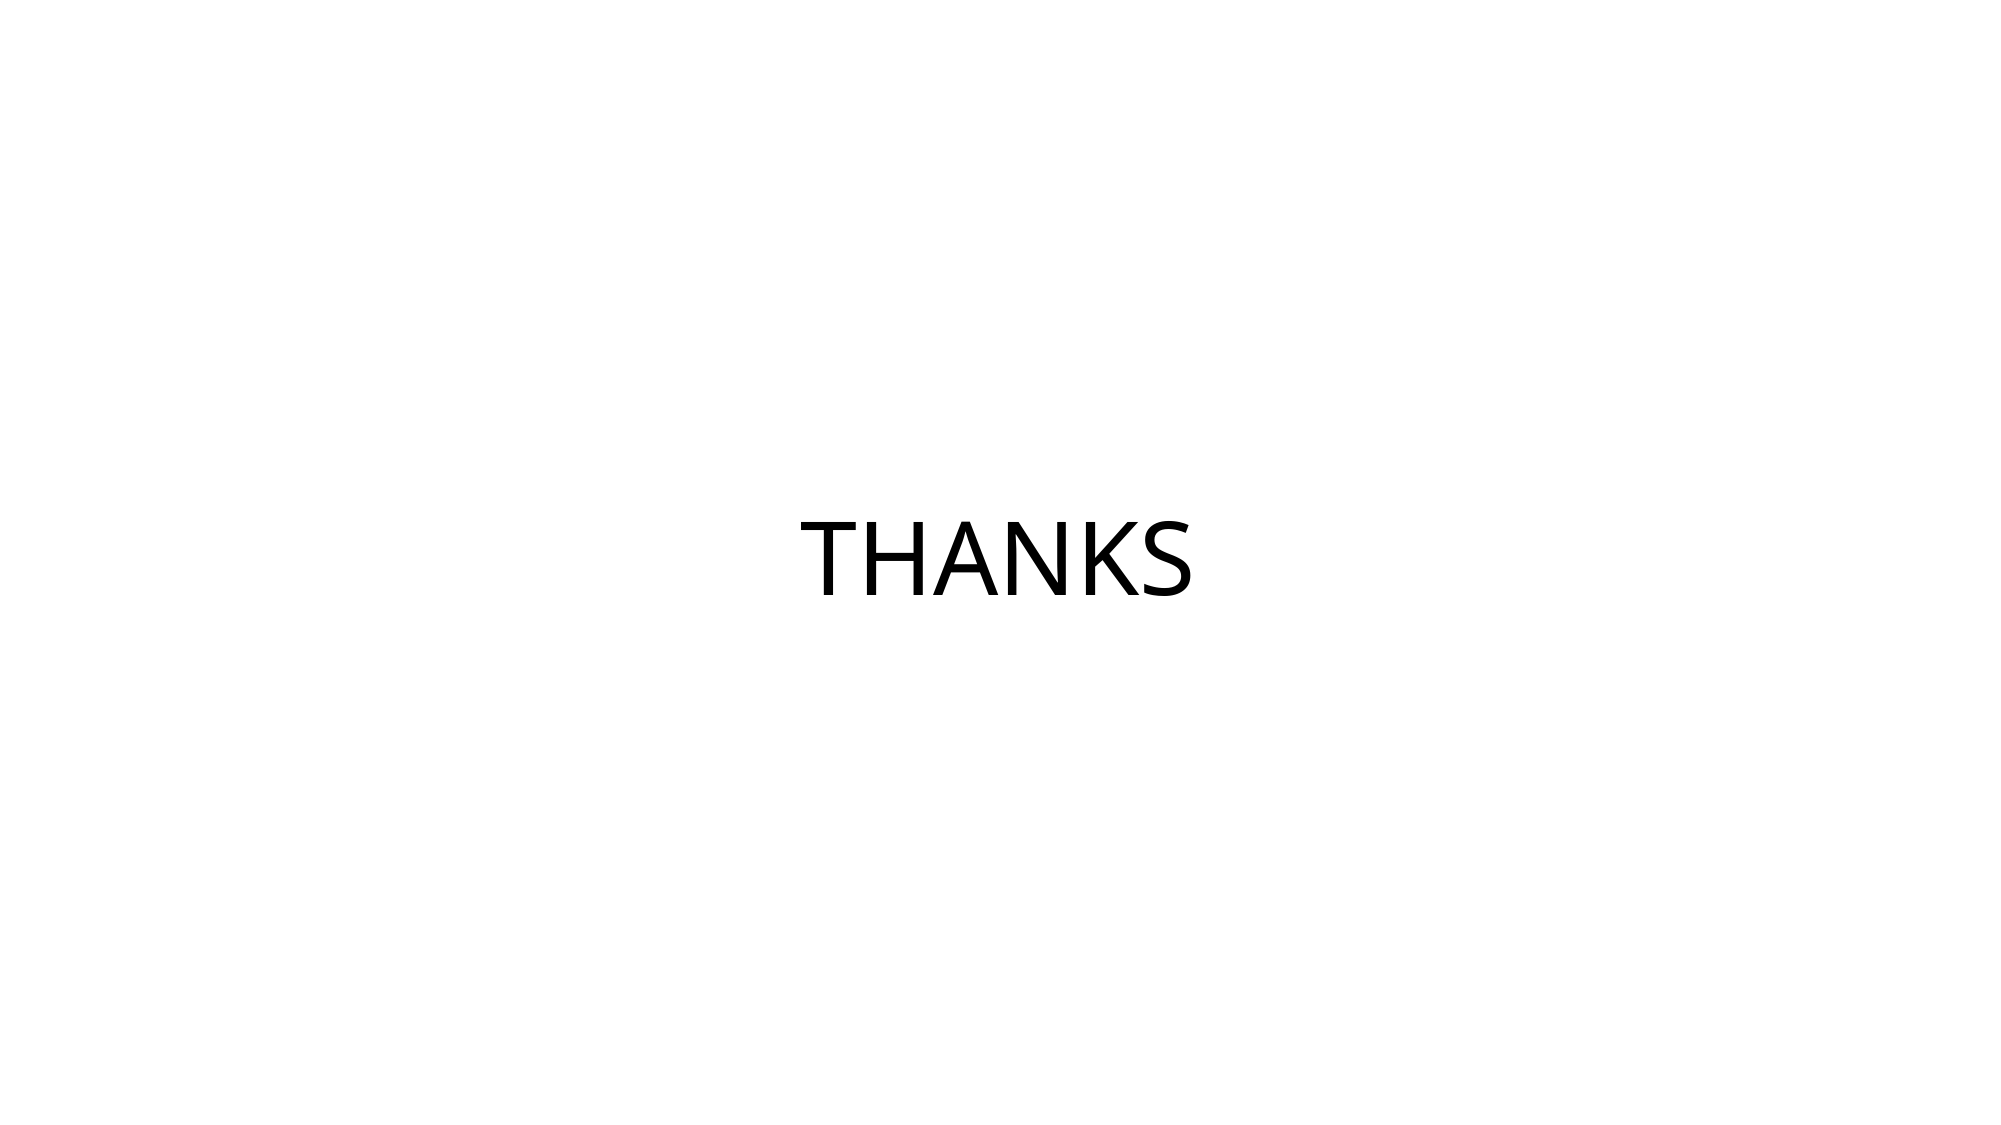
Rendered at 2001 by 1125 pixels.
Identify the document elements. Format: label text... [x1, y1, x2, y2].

title THANKS [785, 453, 1215, 672]
